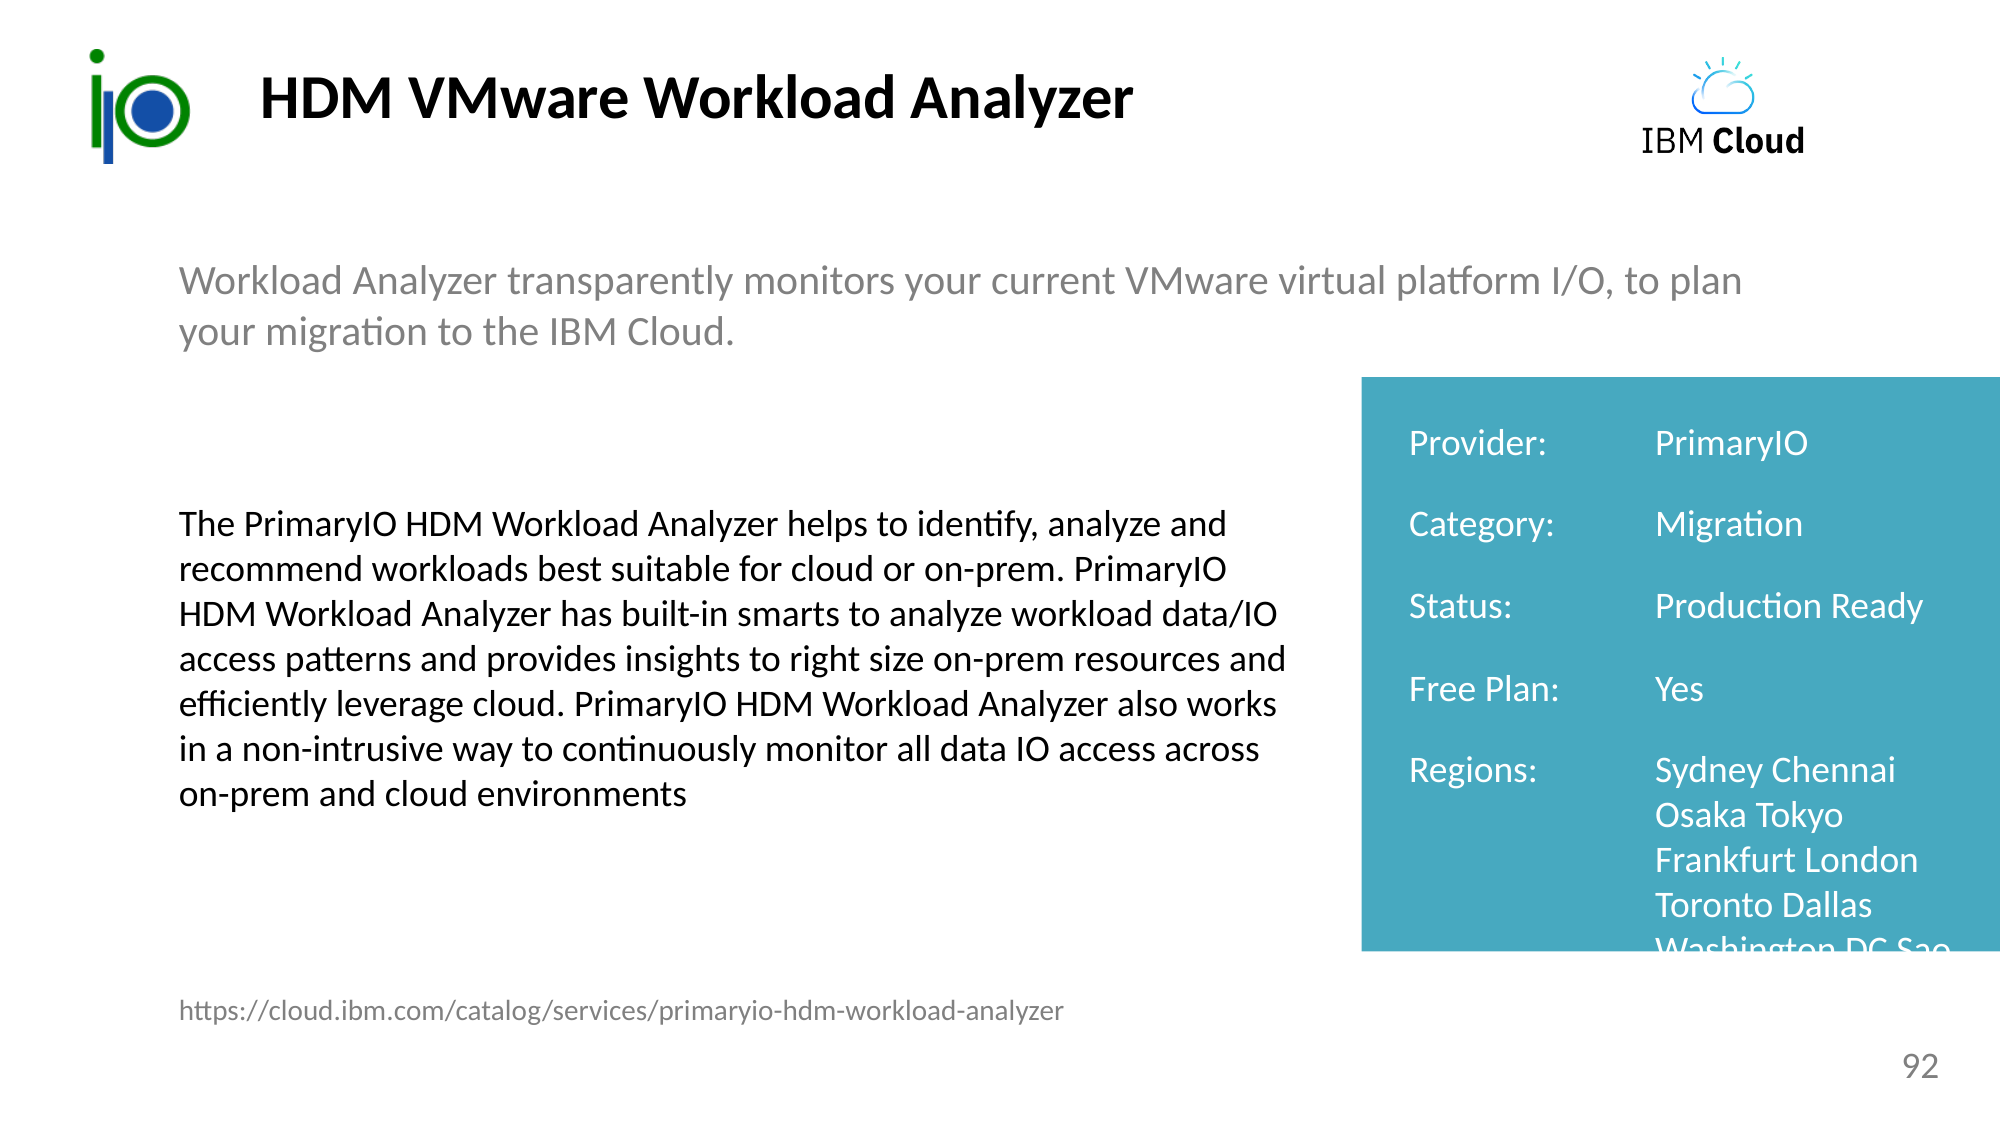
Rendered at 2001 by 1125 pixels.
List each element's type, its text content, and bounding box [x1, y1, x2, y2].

text_box Provider: [1394, 410, 1640, 471]
text_box Category: [1394, 492, 1640, 553]
text_box PrimaryIO [1640, 410, 2000, 471]
text_box Free Plan: [1394, 656, 1640, 717]
text_box Yes [1640, 656, 1969, 717]
text_box The PrimaryIO HDM Workload Analyzer helps to identify, analyze and recommend workloads best suitable for cloud or on-prem. PrimaryIO HDM Workload Analyzer has built-in smarts to analyze workload data/IO access patterns and provides insights to right size on-prem resources and efficiently leverage cloud. PrimaryIO HDM Workload Analyzer also works in a non-intrusive way to continuously monitor all data IO access across on-prem and cloud environments [163, 492, 1313, 553]
text_box Production Ready [1640, 574, 1969, 635]
text_box https://cloud.ibm.com/catalog/services/primaryio-hdm-workload-analyzer [163, 984, 1805, 1045]
text_box 92 [1886, 1033, 2000, 1067]
text_box HDM VMware Workload Analyzer [246, 49, 1638, 110]
text_box [1361, 377, 2000, 952]
picture [81, 48, 197, 165]
text_box Status: [1394, 574, 1640, 635]
text_box Regions: [1394, 738, 1640, 799]
text_box Migration [1640, 492, 2000, 553]
text_box Sydney Chennai Osaka Tokyo Frankfurt London Toronto Dallas Washington DC Sao Paulo [1640, 738, 1969, 799]
picture [1640, 48, 1805, 165]
text_box Workload Analyzer transparently monitors your current VMware virtual platform I/O, to plan your migration to the IBM Cloud. [163, 246, 1805, 307]
